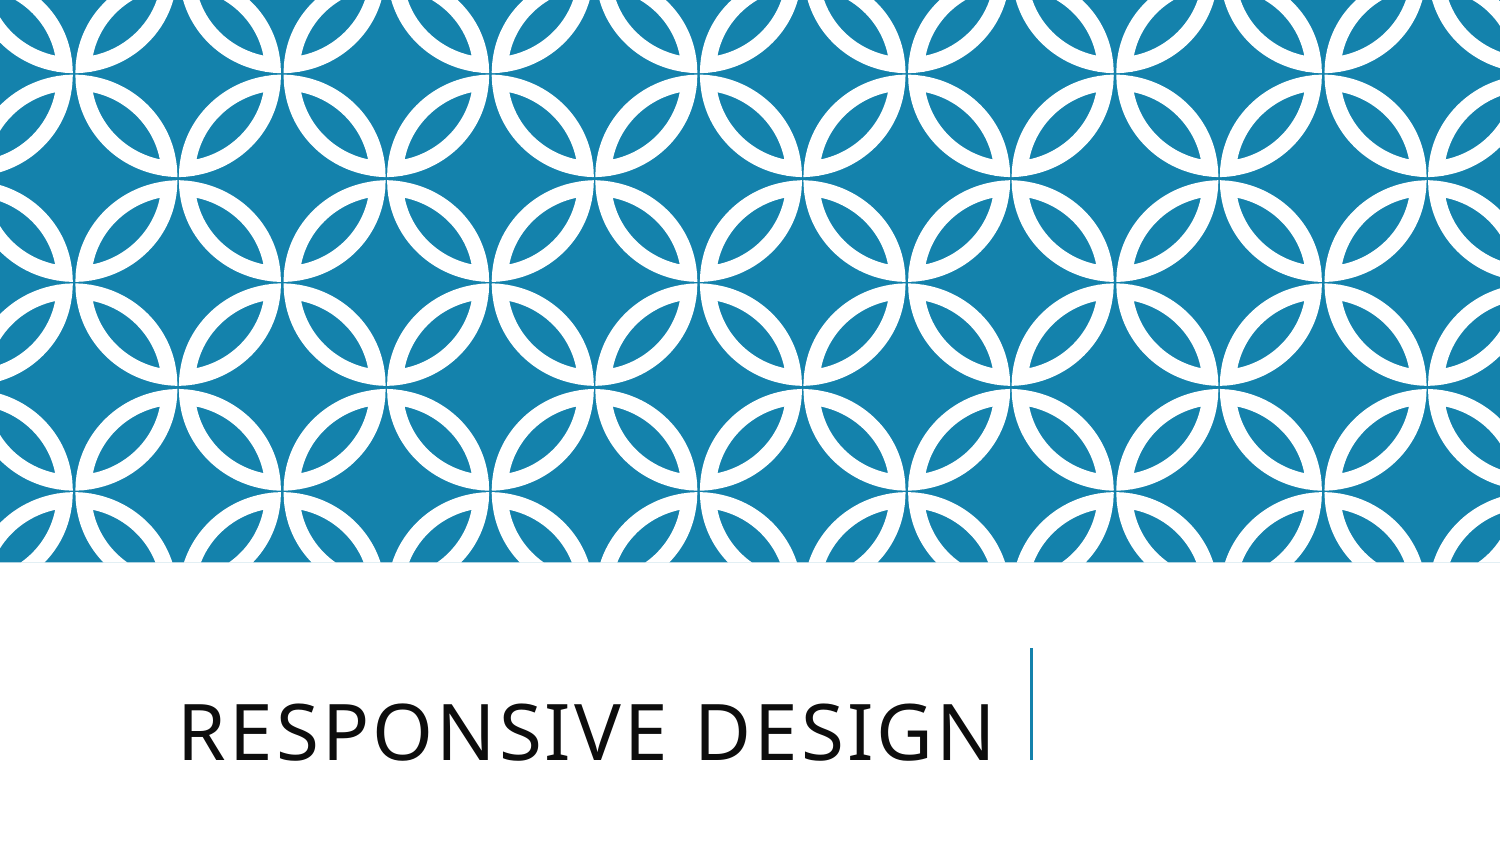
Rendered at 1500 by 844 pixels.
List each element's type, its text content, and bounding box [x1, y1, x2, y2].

title Responsive Design [56, 610, 1013, 791]
